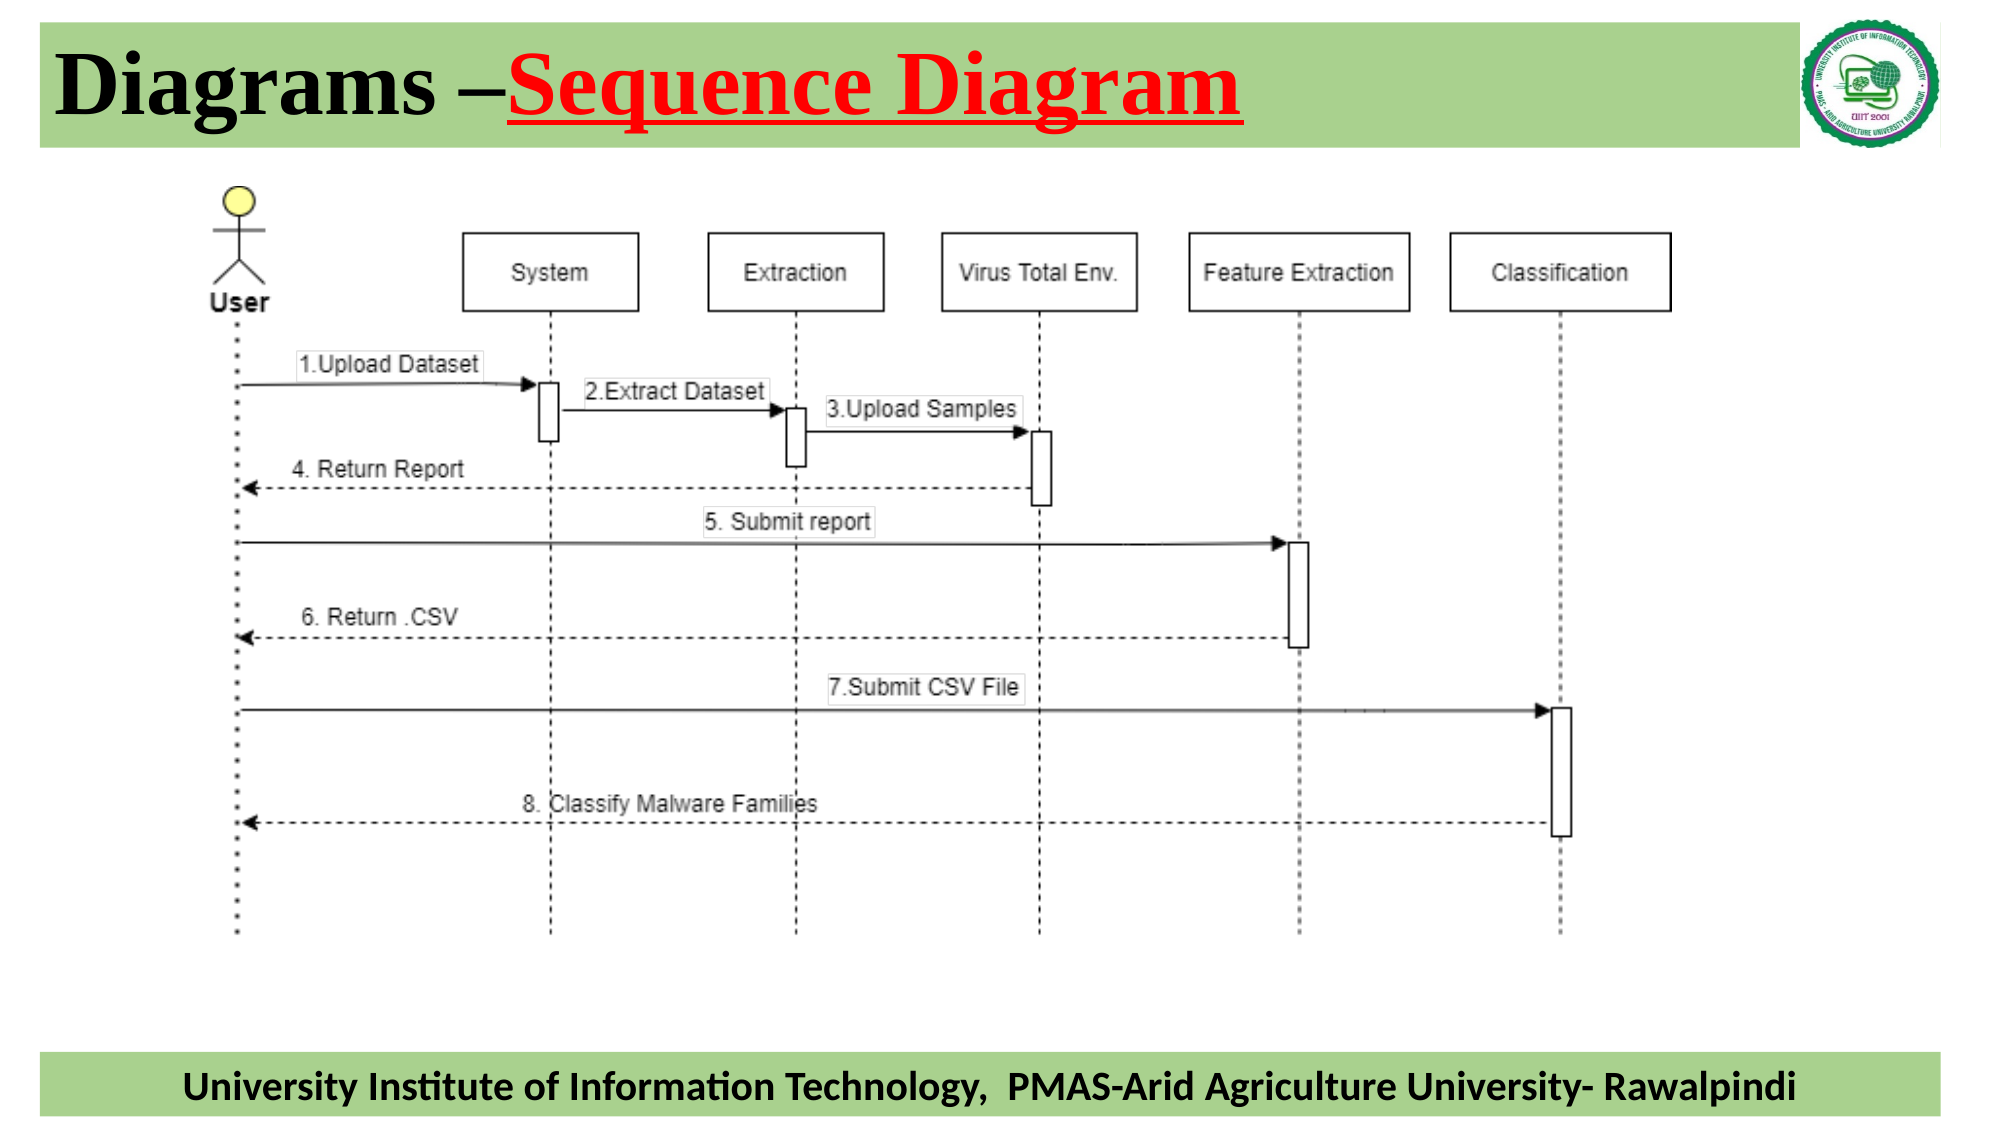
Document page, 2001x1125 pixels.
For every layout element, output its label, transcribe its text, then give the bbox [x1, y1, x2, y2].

picture [1799, 19, 1941, 148]
title Diagrams –Sequence Diagram [39, 22, 1799, 148]
text_box University Institute of Information Technology, PMAS-Arid Agriculture University- Rawalpindi [39, 1051, 1941, 1117]
picture [190, 186, 1672, 939]
